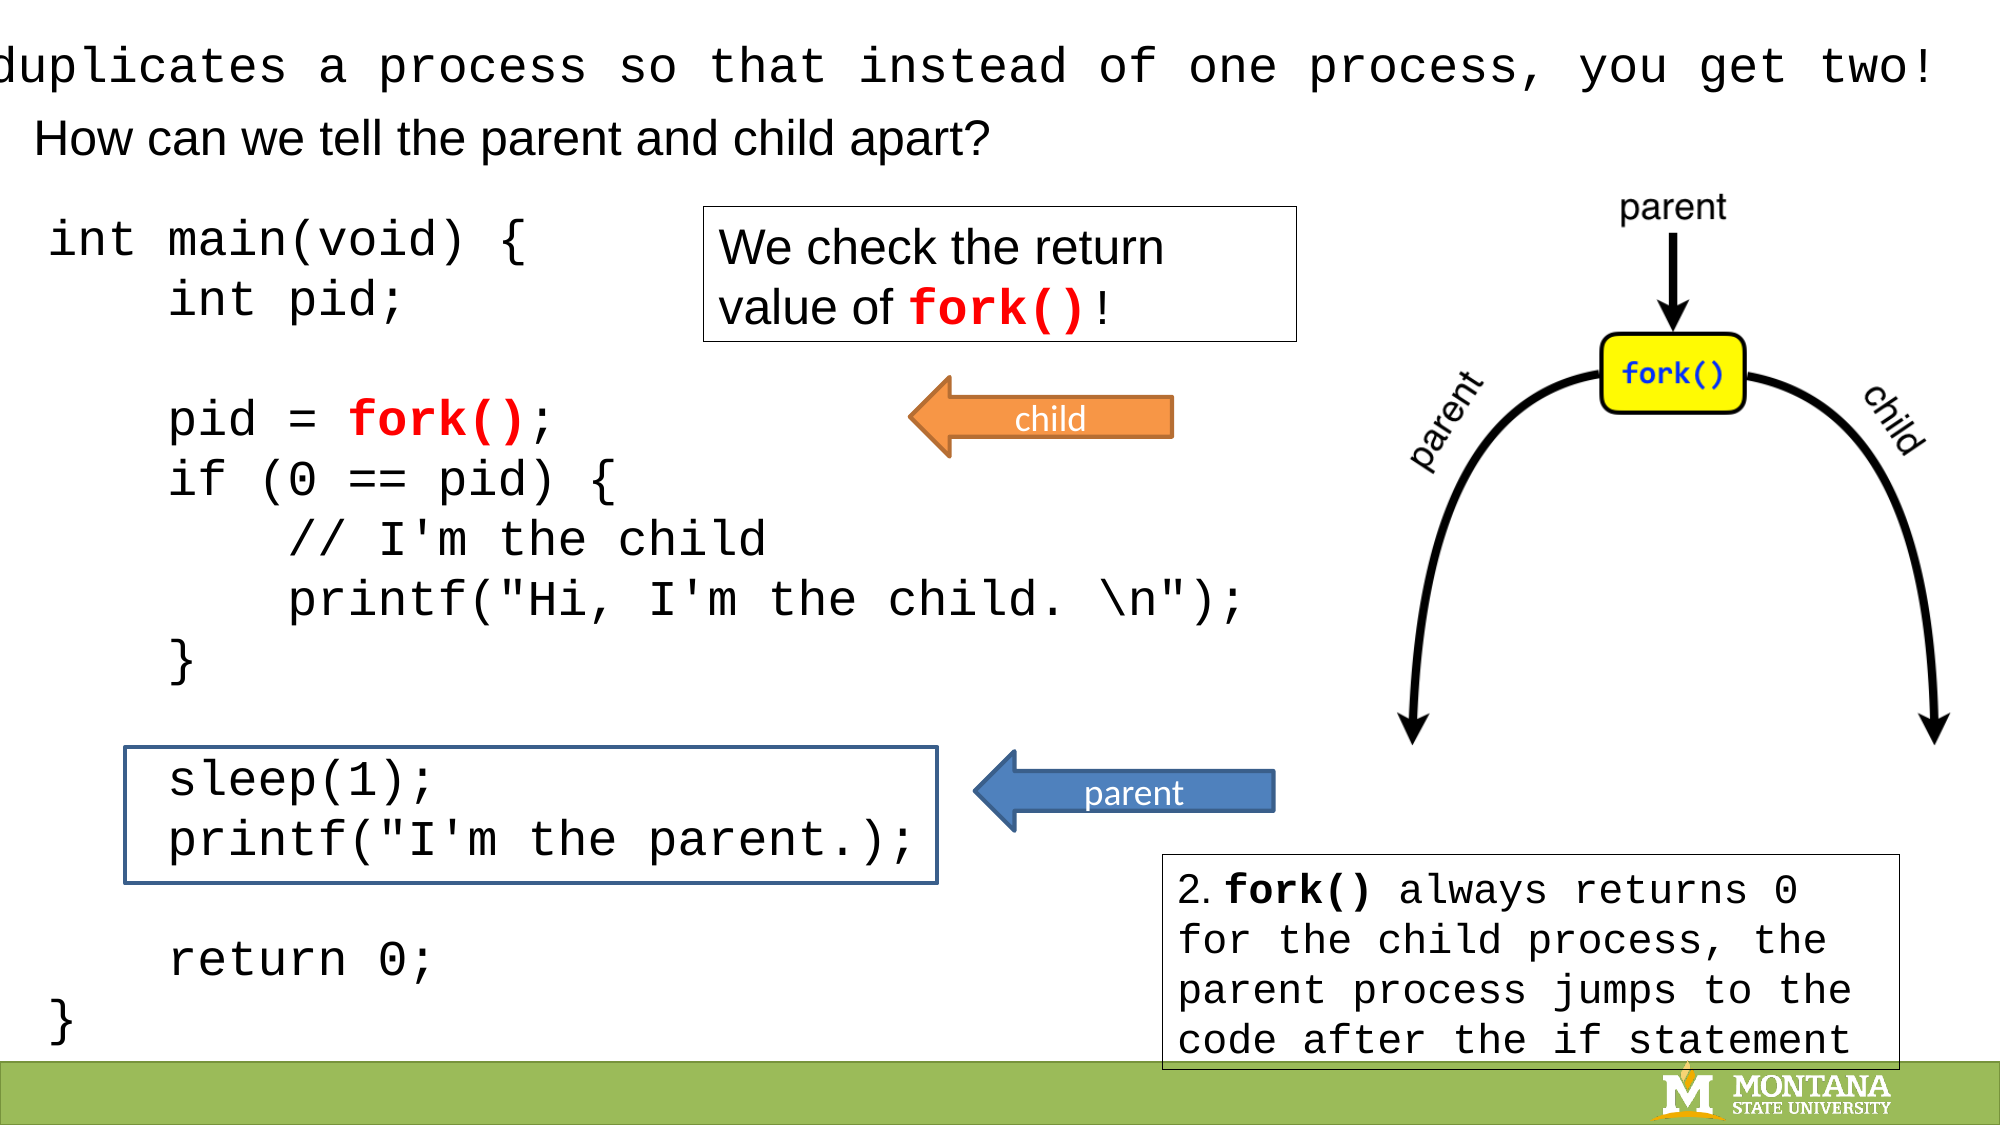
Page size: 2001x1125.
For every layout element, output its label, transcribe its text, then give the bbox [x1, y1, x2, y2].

text_box parent [972, 749, 1276, 833]
text_box child [907, 375, 1175, 459]
picture [1649, 1060, 1892, 1122]
text_box How can we tell the parent and child apart? [18, 97, 1007, 173]
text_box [1892, 1060, 2000, 1125]
text_box [123, 745, 939, 885]
text_box We check the return value of fork()! [703, 206, 1297, 342]
text_box fork() duplicates a process so that instead of one process, you get two! [0, 24, 1953, 100]
text_box 2. fork() always returns 0 for the child process, the parent process jumps to the code after the if statement [1162, 854, 1900, 1060]
text_box int main(void) { int pid; pid = fork(); if (0 == pid) { // I'm the child printf("Hi, I'm the child. \n"); } sleep(1); printf("I'm the parent.); return 0; } [32, 152, 1583, 1053]
picture [1374, 176, 1968, 764]
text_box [0, 1060, 1647, 1125]
